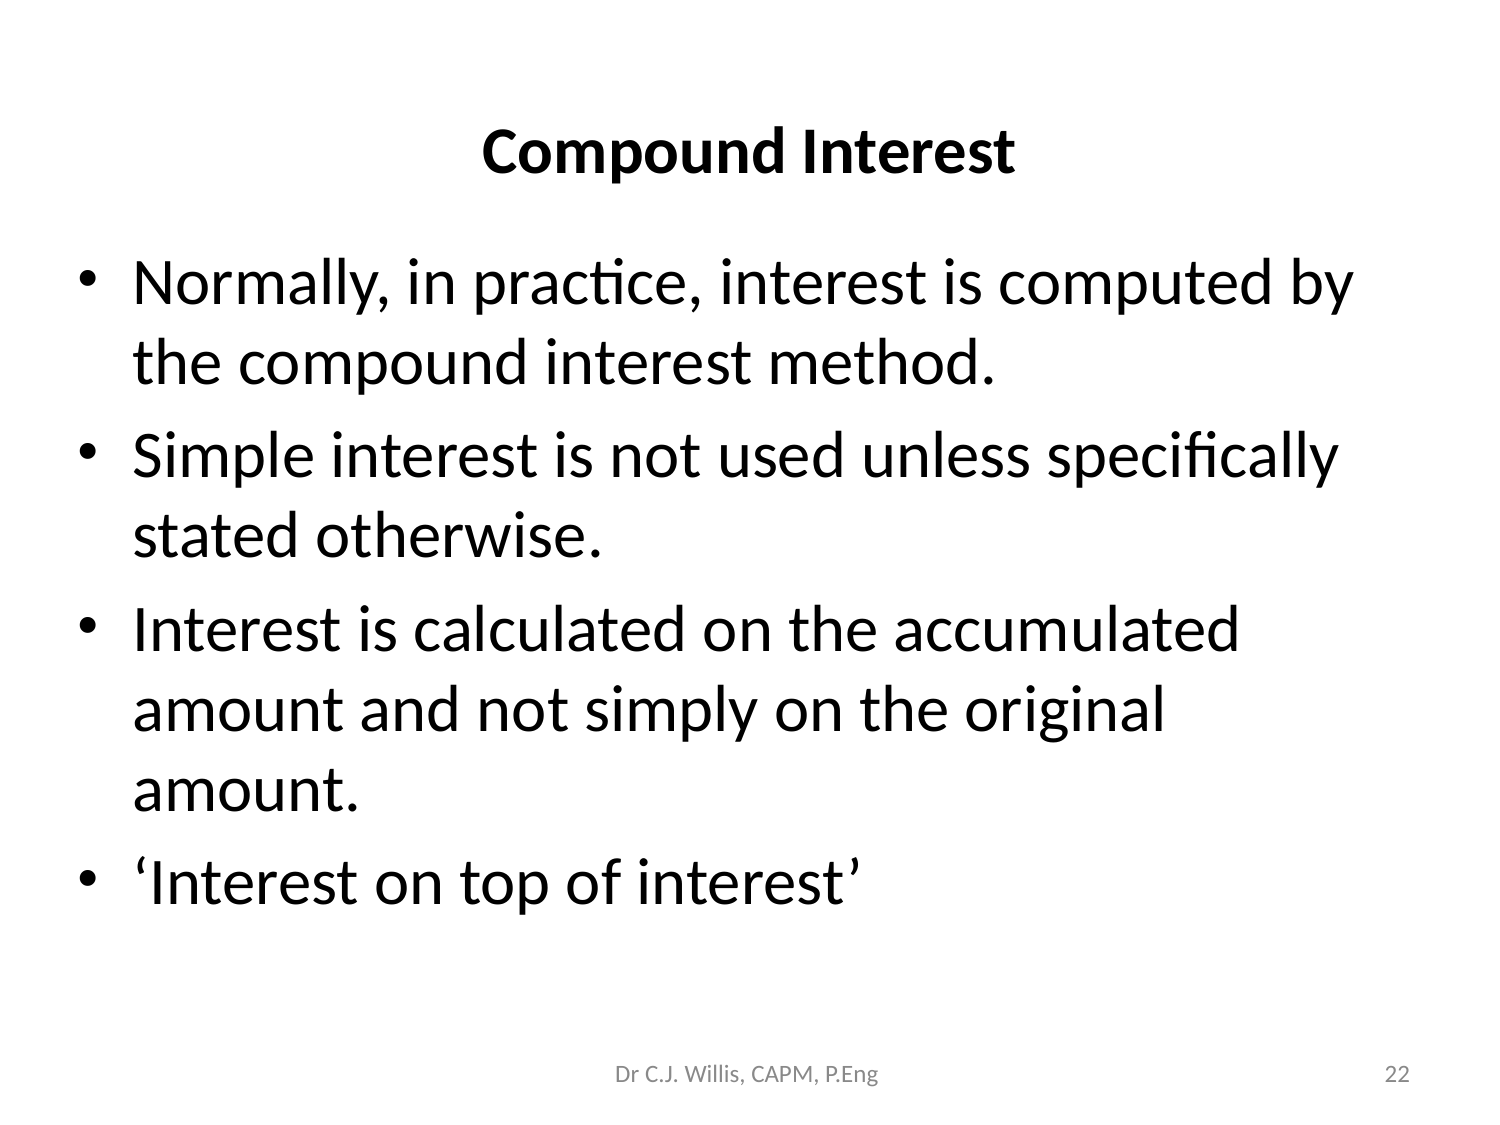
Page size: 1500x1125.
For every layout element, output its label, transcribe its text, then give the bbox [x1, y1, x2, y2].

text_box Dr C.J. Willis, CAPM, P.Eng [512, 1042, 988, 1103]
text_box ‹#› [1074, 1042, 1425, 1103]
list Normally, in practice, interest is computed by the compound interest method. Simple interest is not used unless specifically stated otherwise. Interest is calculated on the accumulated amount and not simply on the original amount. ‘Interest on top of interest’ [61, 230, 1425, 1013]
title Compound Interest [107, 101, 1393, 192]
